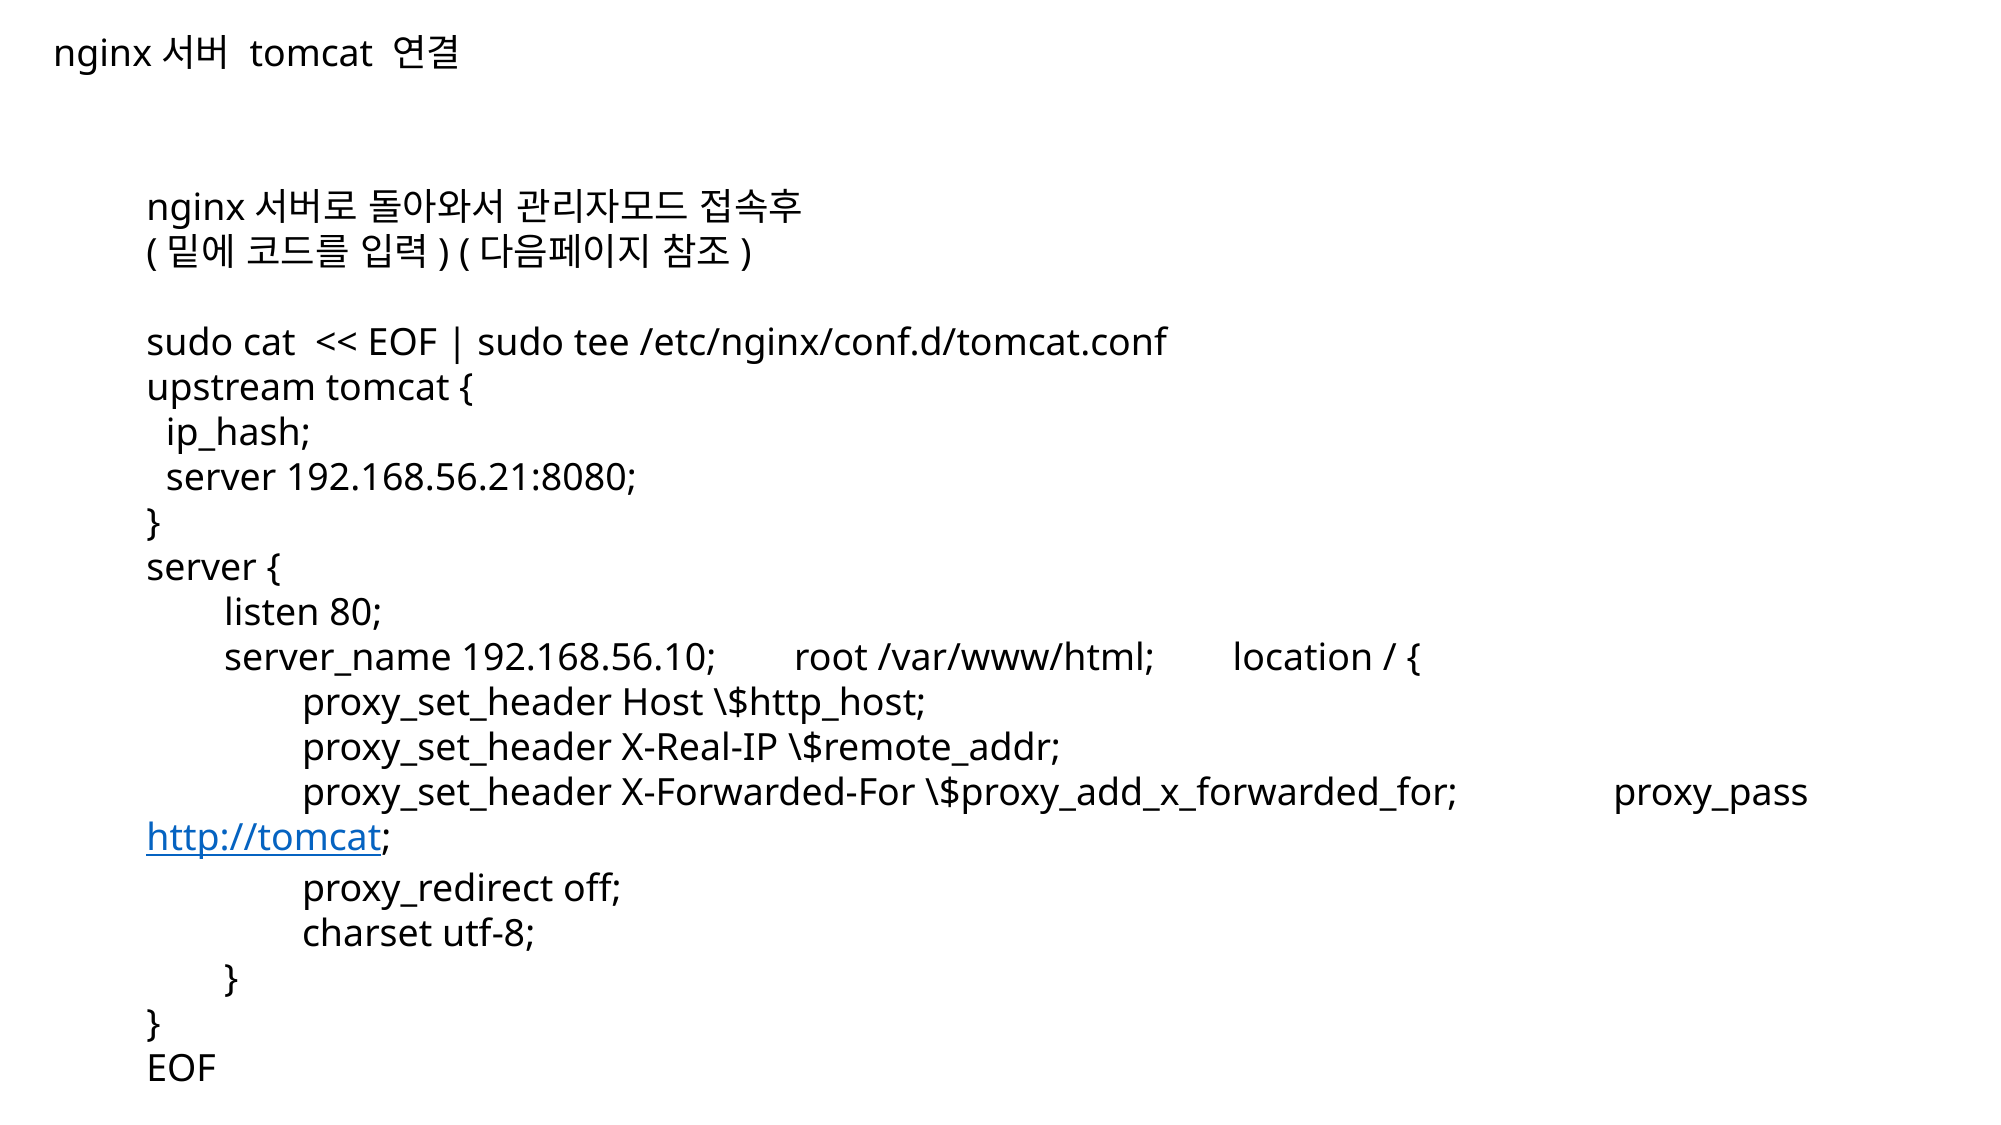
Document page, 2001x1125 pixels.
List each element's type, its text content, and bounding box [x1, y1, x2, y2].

text_box nginx서버로 돌아와서 관리자모드 접속후 (밑에 코드를 입력) (다음페이지 참조) sudo cat << EOF | sudo tee /etc/nginx/conf.d/tomcat.conf upstream tomcat { ip_hash; server 192.168.56.21:8080; } server { listen 80; server_name 192.168.56.10; root /var/www/html; location / { proxy_set_header Host \$http_host; proxy_set_header X-Real-IP \$remote_addr; proxy_set_header X-Forwarded-For \$proxy_add_x_forwarded_for; proxy_pass http://tomcat; proxy_redirect off; charset utf-8; } } EOF [131, 175, 1842, 1097]
text_box nginx서버 tomcat 연결 [38, 21, 684, 82]
